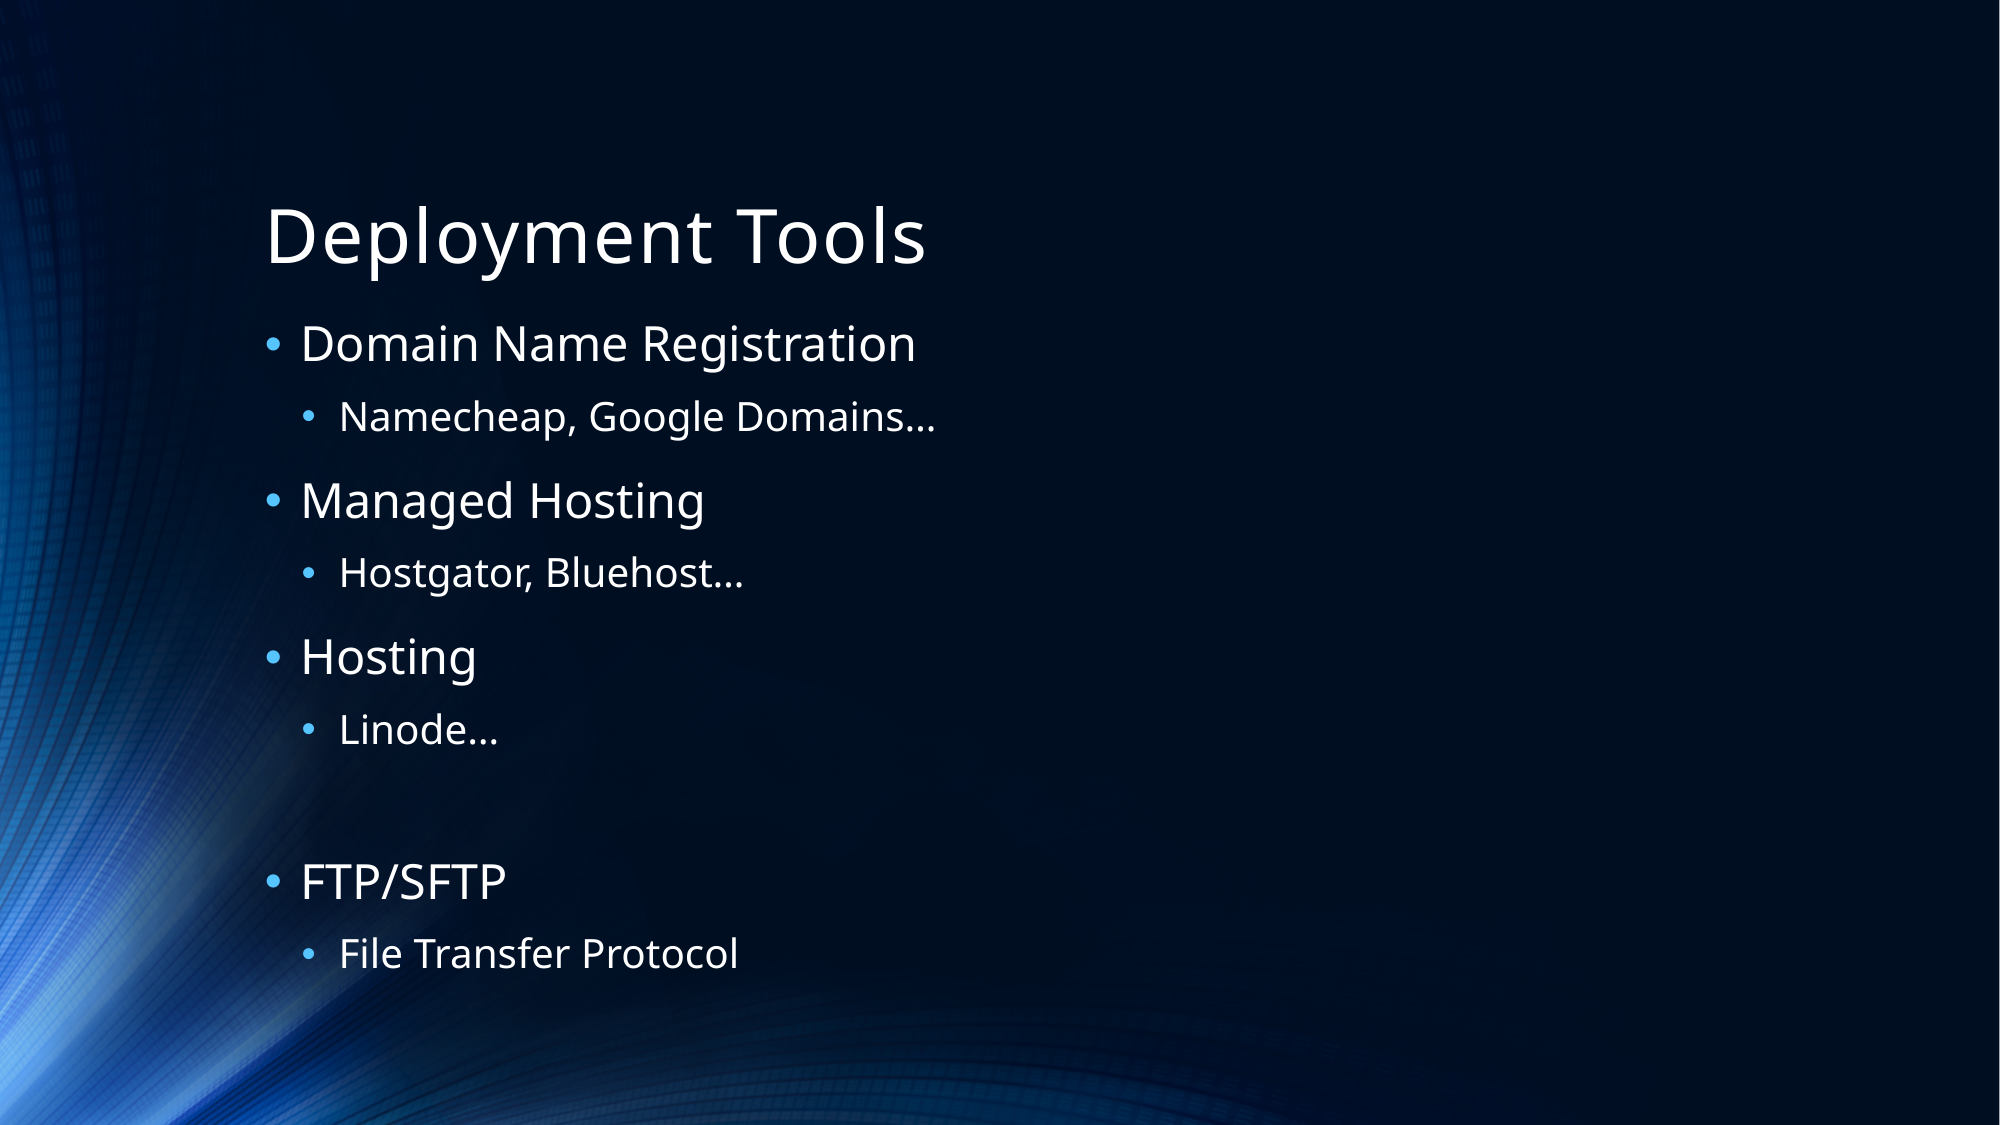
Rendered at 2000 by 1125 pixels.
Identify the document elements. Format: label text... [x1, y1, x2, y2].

list Domain Name Registration Namecheap, Google Domains… Managed Hosting Hostgator, Bluehost… Hosting Linode… FTP/SFTP File Transfer Protocol [249, 312, 1749, 988]
title Deployment Tools [249, 62, 1750, 288]
picture [0, 0, 2000, 1125]
